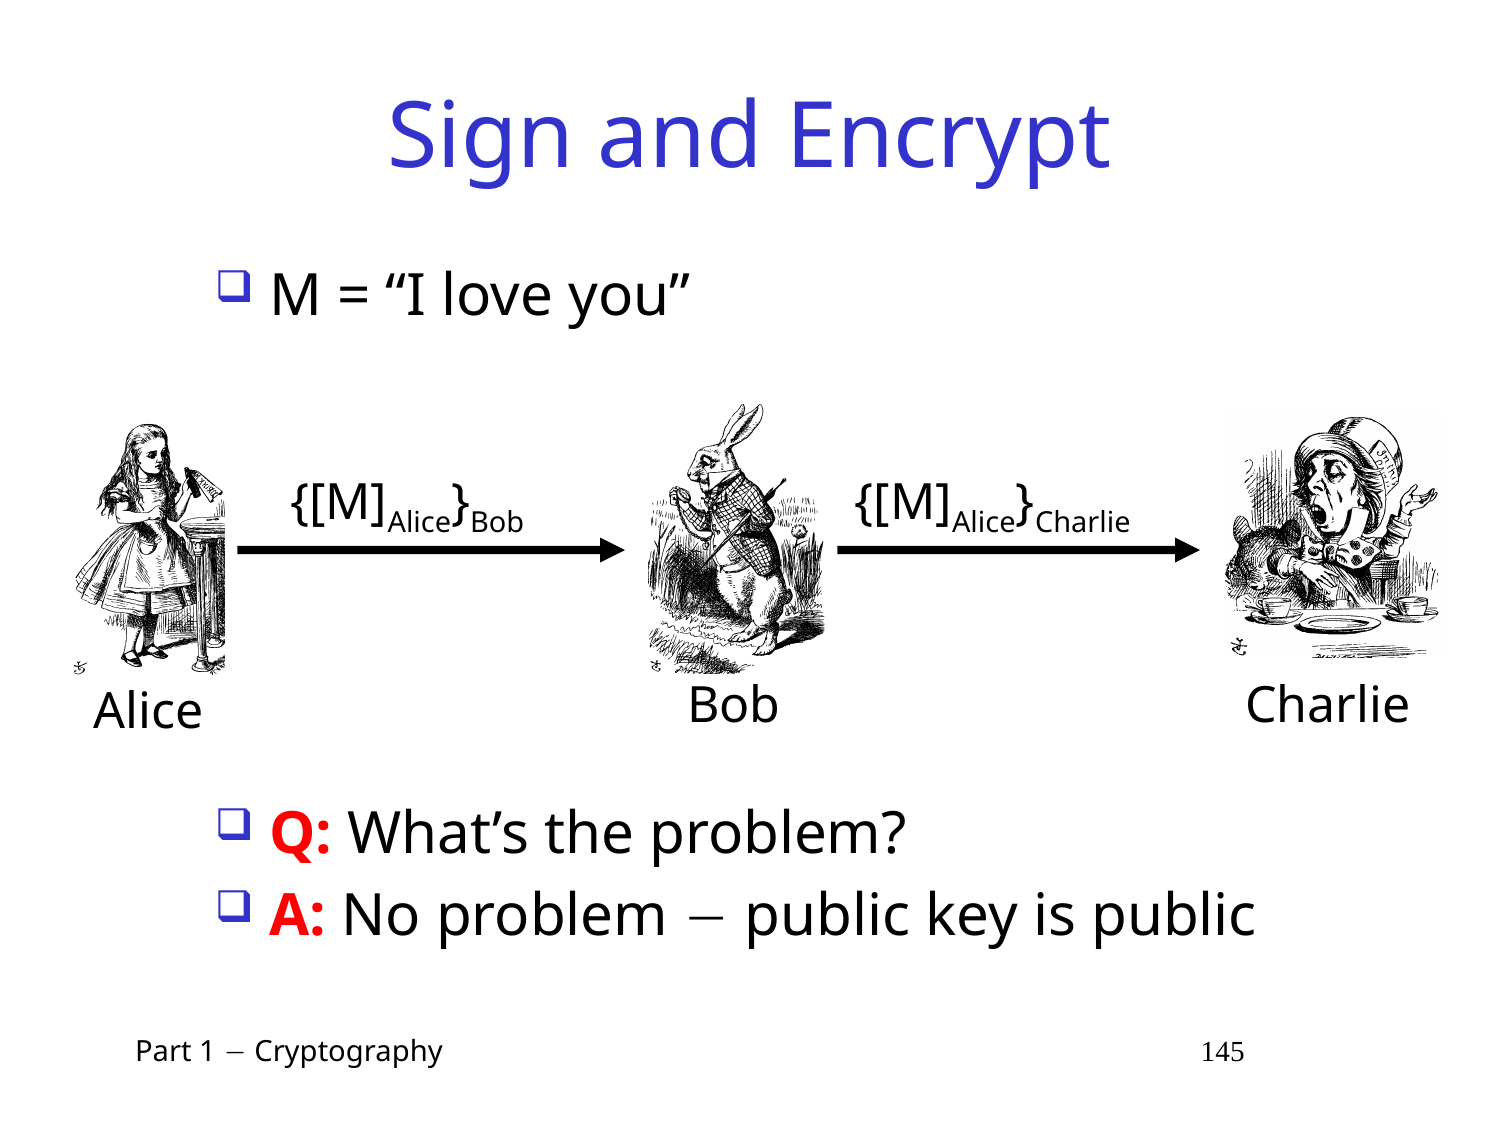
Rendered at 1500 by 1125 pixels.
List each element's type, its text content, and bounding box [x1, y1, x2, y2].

text_box Q: What’s the problem? A: No problem  public key is public [200, 787, 1363, 955]
text_box M = “I love you” [200, 249, 1213, 335]
text_box [837, 543, 1201, 557]
text_box Alice [78, 687, 219, 747]
picture [648, 399, 826, 674]
text_box {[M]Alice}Charlie [840, 462, 1146, 546]
text_box Bob [672, 682, 796, 740]
text_box {[M]Alice}Bob [275, 462, 540, 546]
text_box Charlie [1230, 666, 1426, 740]
picture [69, 412, 226, 680]
picture [1224, 412, 1443, 658]
footer Part 1  Cryptography 145 [112, 1024, 1401, 1101]
title Sign and Encrypt [112, 49, 1388, 213]
text_box [237, 543, 625, 557]
